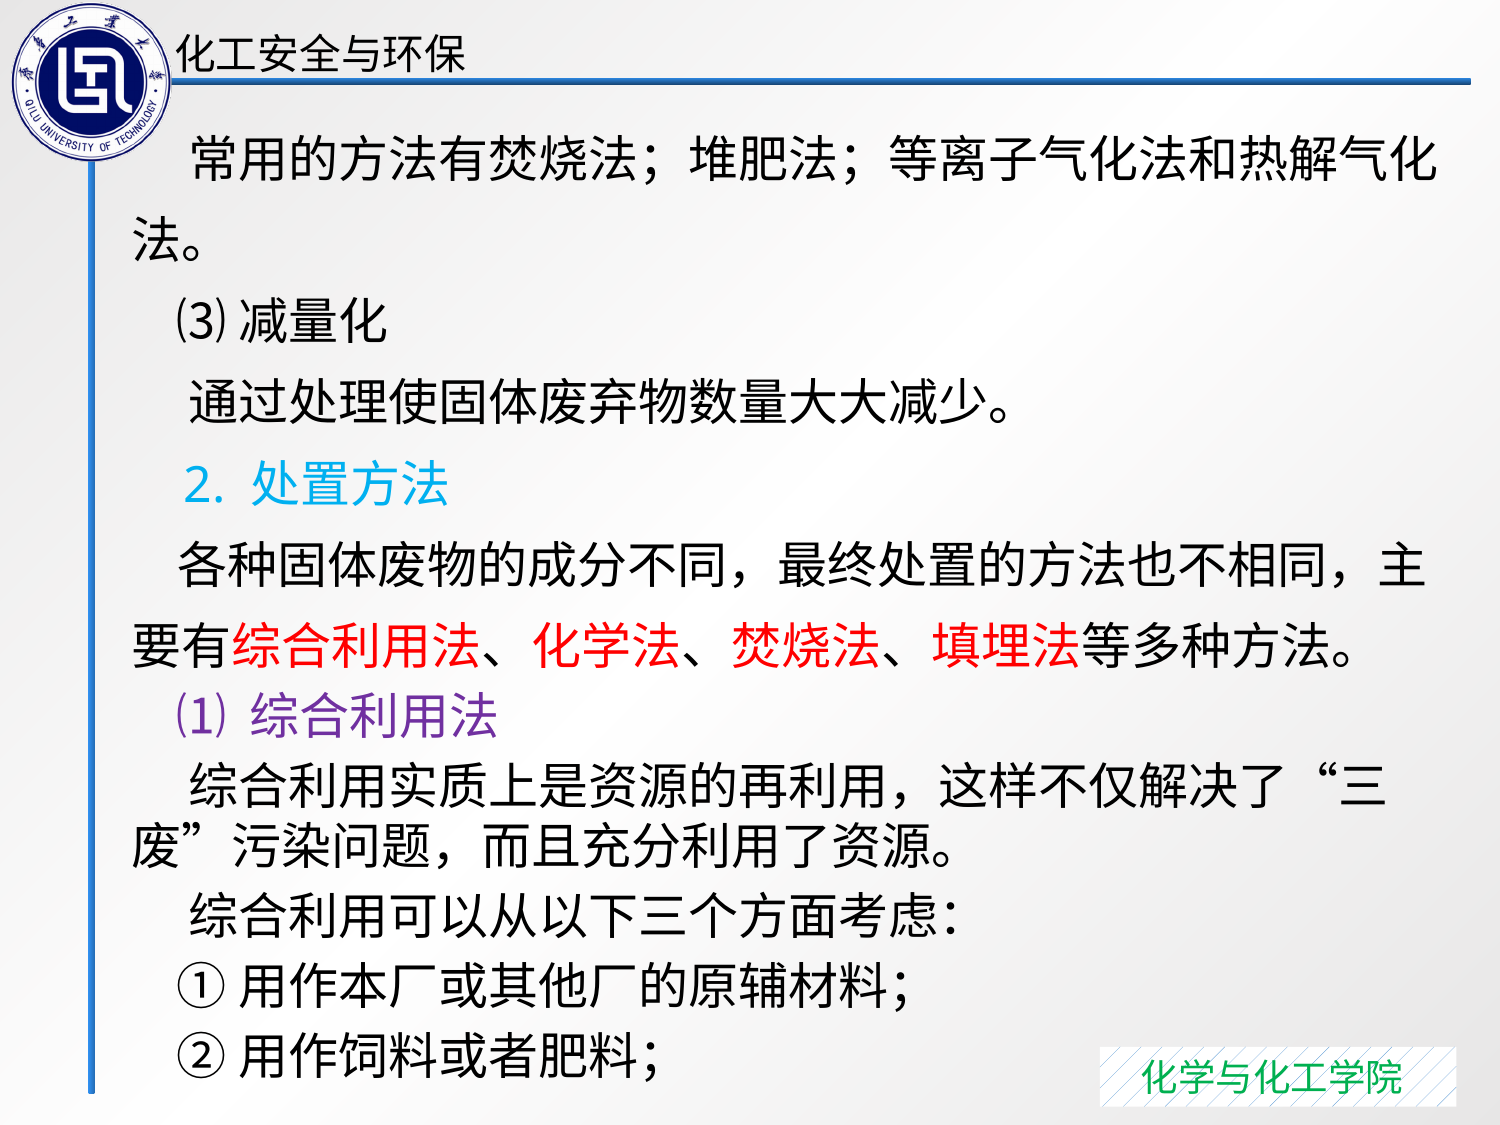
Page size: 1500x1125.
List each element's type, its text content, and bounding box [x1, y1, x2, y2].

list 常用的方法有焚烧法；堆肥法；等离子气化法和热解气化法。 ⑶减量化 通过处理使固体废弃物数量大大减少。 2. 处置方法 各种固体废物的成分不同，最终处置的方法也不相同，主要有综合利用法、化学法、焚烧法、填埋法等多种方法。 ⑴ 综合利用法 综合利用实质上是资源的再利用，这样不仅解决了“三废”污染问题，而且充分利用了资源。 综合利用可以从以下三个方面考虑： ①用作本厂或其他厂的原辅材料； ②用作饲料或者肥料； [116, 98, 1471, 1084]
picture [11, 2, 172, 162]
